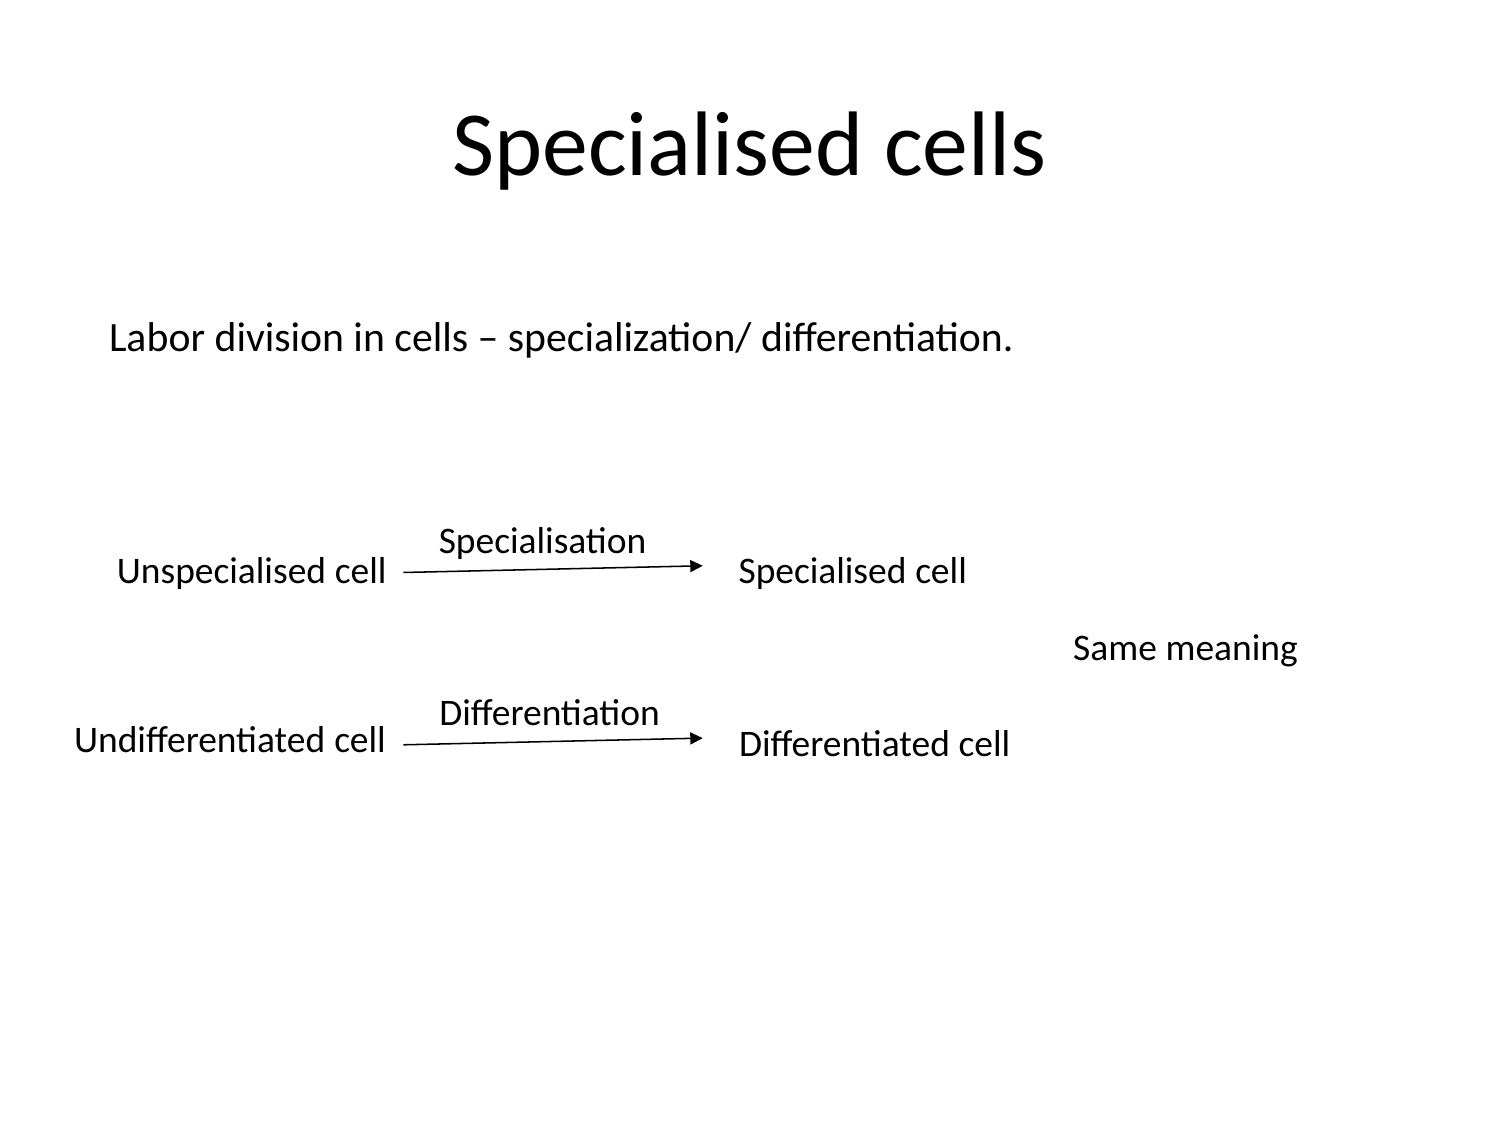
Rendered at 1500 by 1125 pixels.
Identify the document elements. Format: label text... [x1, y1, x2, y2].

text_box Unspecialised cell [102, 538, 402, 599]
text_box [403, 737, 703, 746]
text_box Undifferentiated cell [59, 707, 401, 768]
text_box Specialisation [424, 508, 662, 564]
text_box Differentiation [424, 680, 676, 736]
text_box Differentiated cell [724, 711, 1026, 771]
title Specialised cells [75, 45, 1425, 233]
text_box Labor division in cells – specialization/ differentiation. [94, 302, 1029, 368]
text_box Specialised cell [723, 538, 982, 599]
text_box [403, 565, 703, 573]
text_box Same meaning [1058, 615, 1314, 676]
